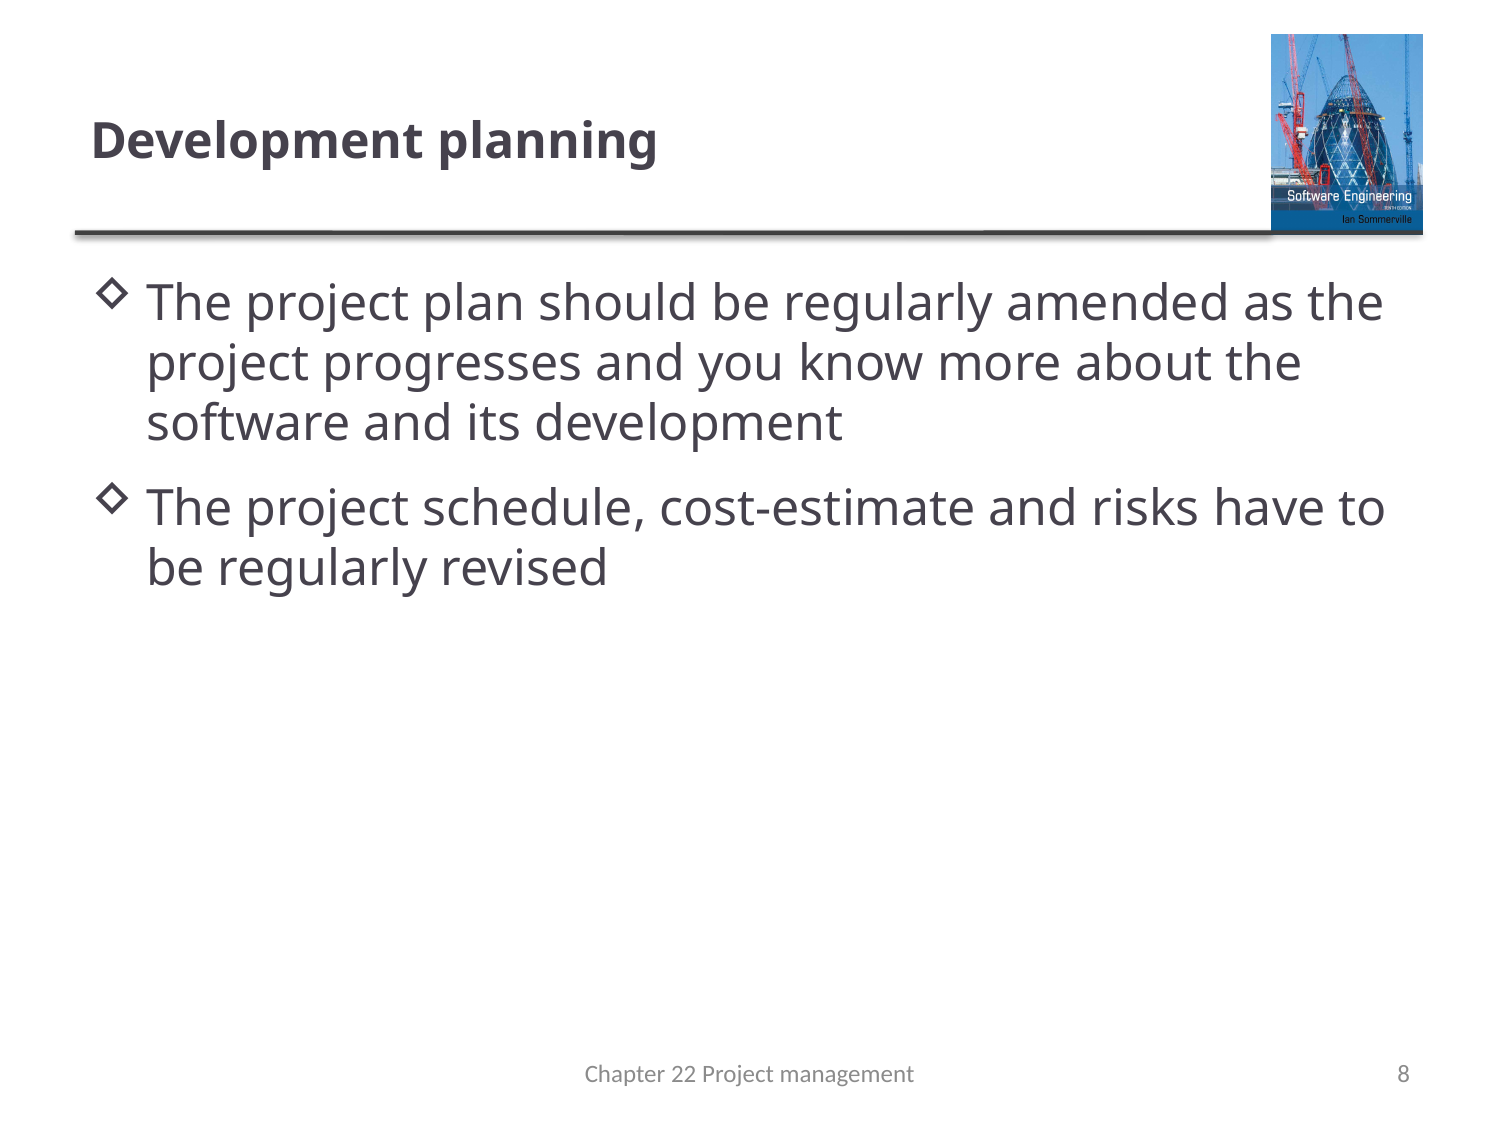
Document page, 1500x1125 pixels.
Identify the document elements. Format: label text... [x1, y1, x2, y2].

picture [1271, 34, 1423, 230]
footer Chapter 22 Project management [512, 1042, 988, 1103]
title Development planning [74, 44, 1272, 233]
list The project plan should be regularly amended as the project progresses and you know more about the software and its development The project schedule, cost-estimate and risks have to be regularly revised [75, 262, 1425, 1005]
slide_number 8 [1074, 1042, 1425, 1103]
